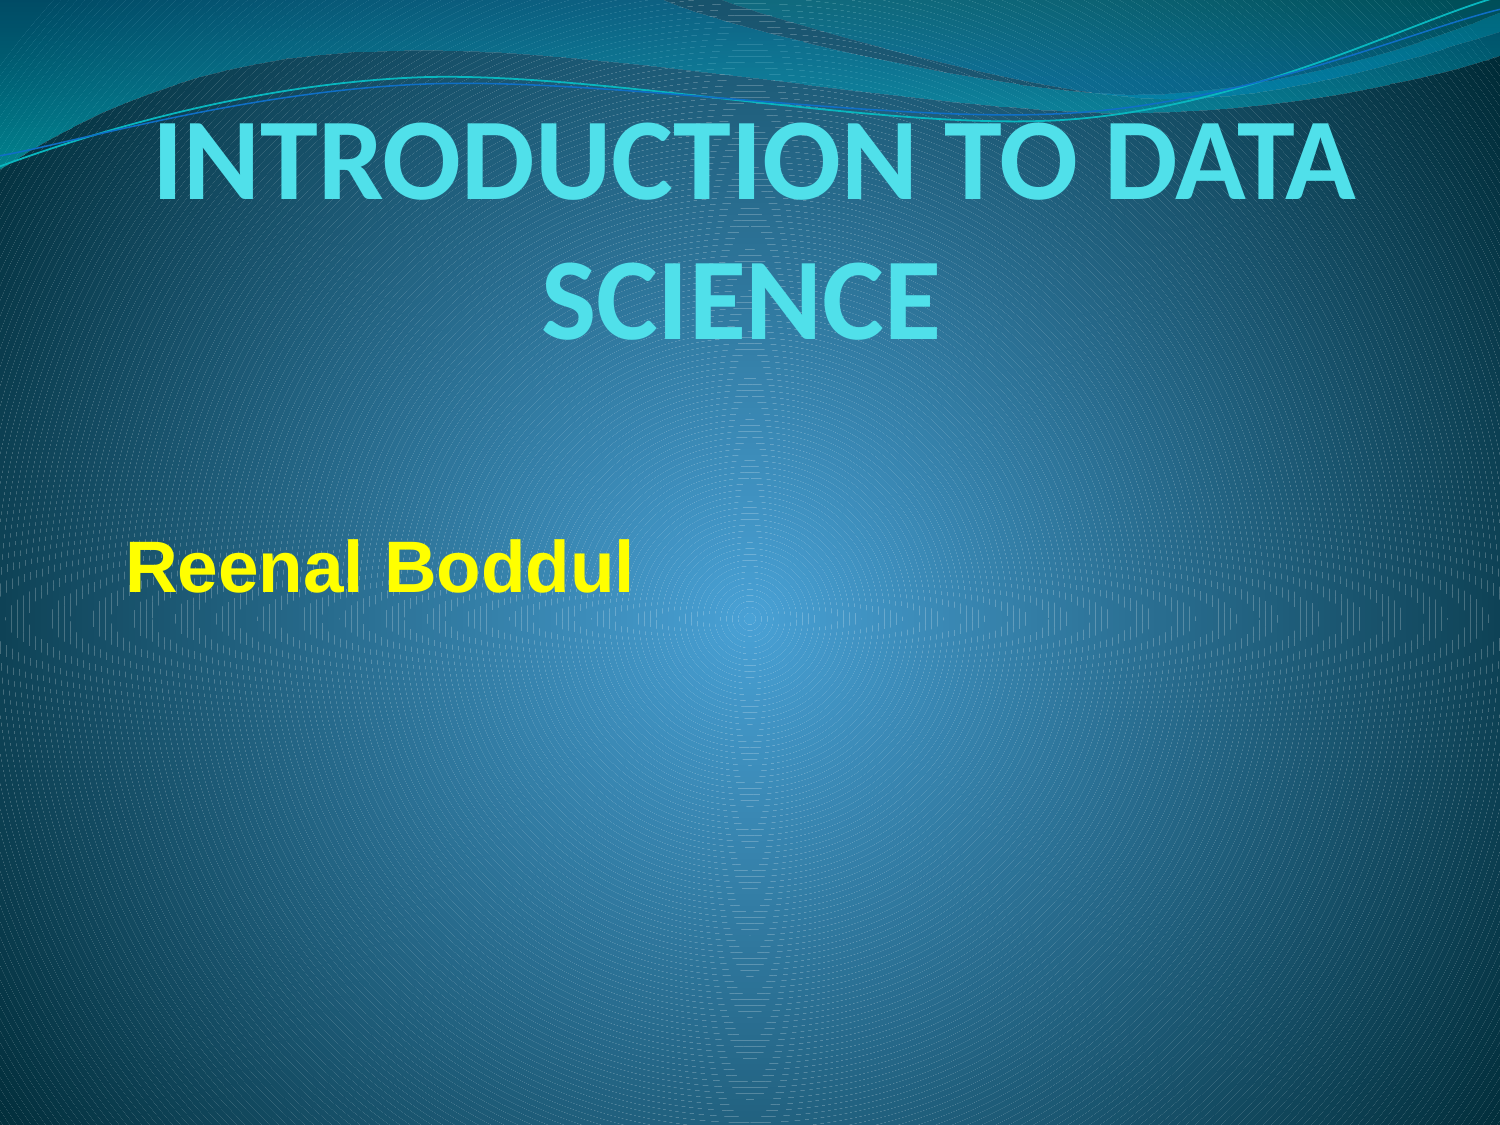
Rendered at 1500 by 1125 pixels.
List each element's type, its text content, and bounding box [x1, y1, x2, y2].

title INTRODUCTION TO DATA SCIENCE [50, 62, 1463, 363]
subtitle Reenal Boddul [125, 512, 1150, 888]
